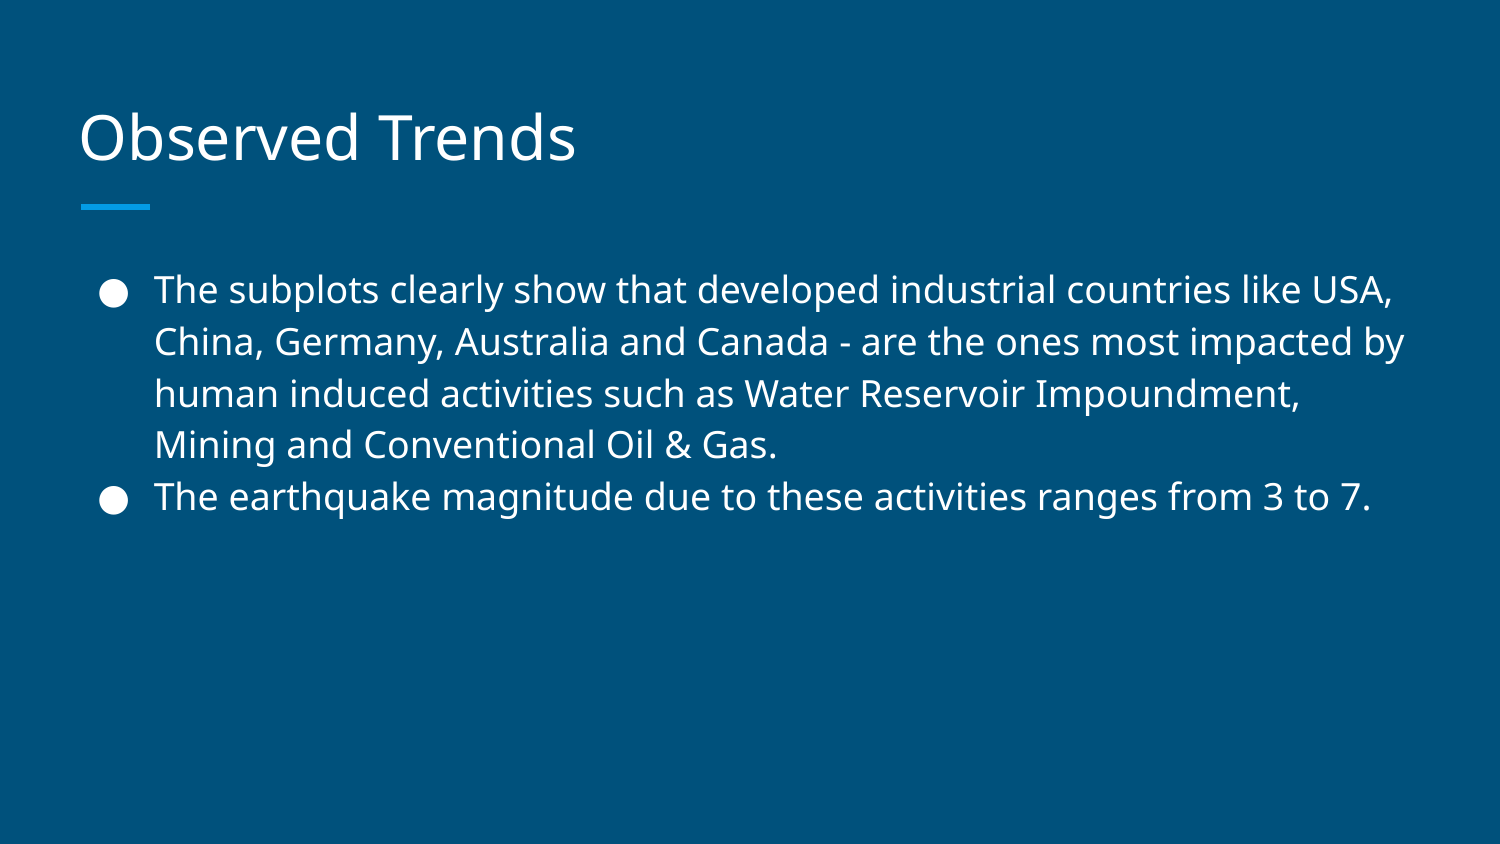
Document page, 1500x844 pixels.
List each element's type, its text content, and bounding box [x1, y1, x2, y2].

list The subplots clearly show that developed industrial countries like USA, China, Germany, Australia and Canada - are the ones most impacted by human induced activities such as Water Reservoir Impoundment, Mining and Conventional Oil & Gas. The earthquake magnitude due to these activities ranges from 3 to 7. [63, 244, 1437, 750]
title Observed Trends [63, 75, 1437, 188]
